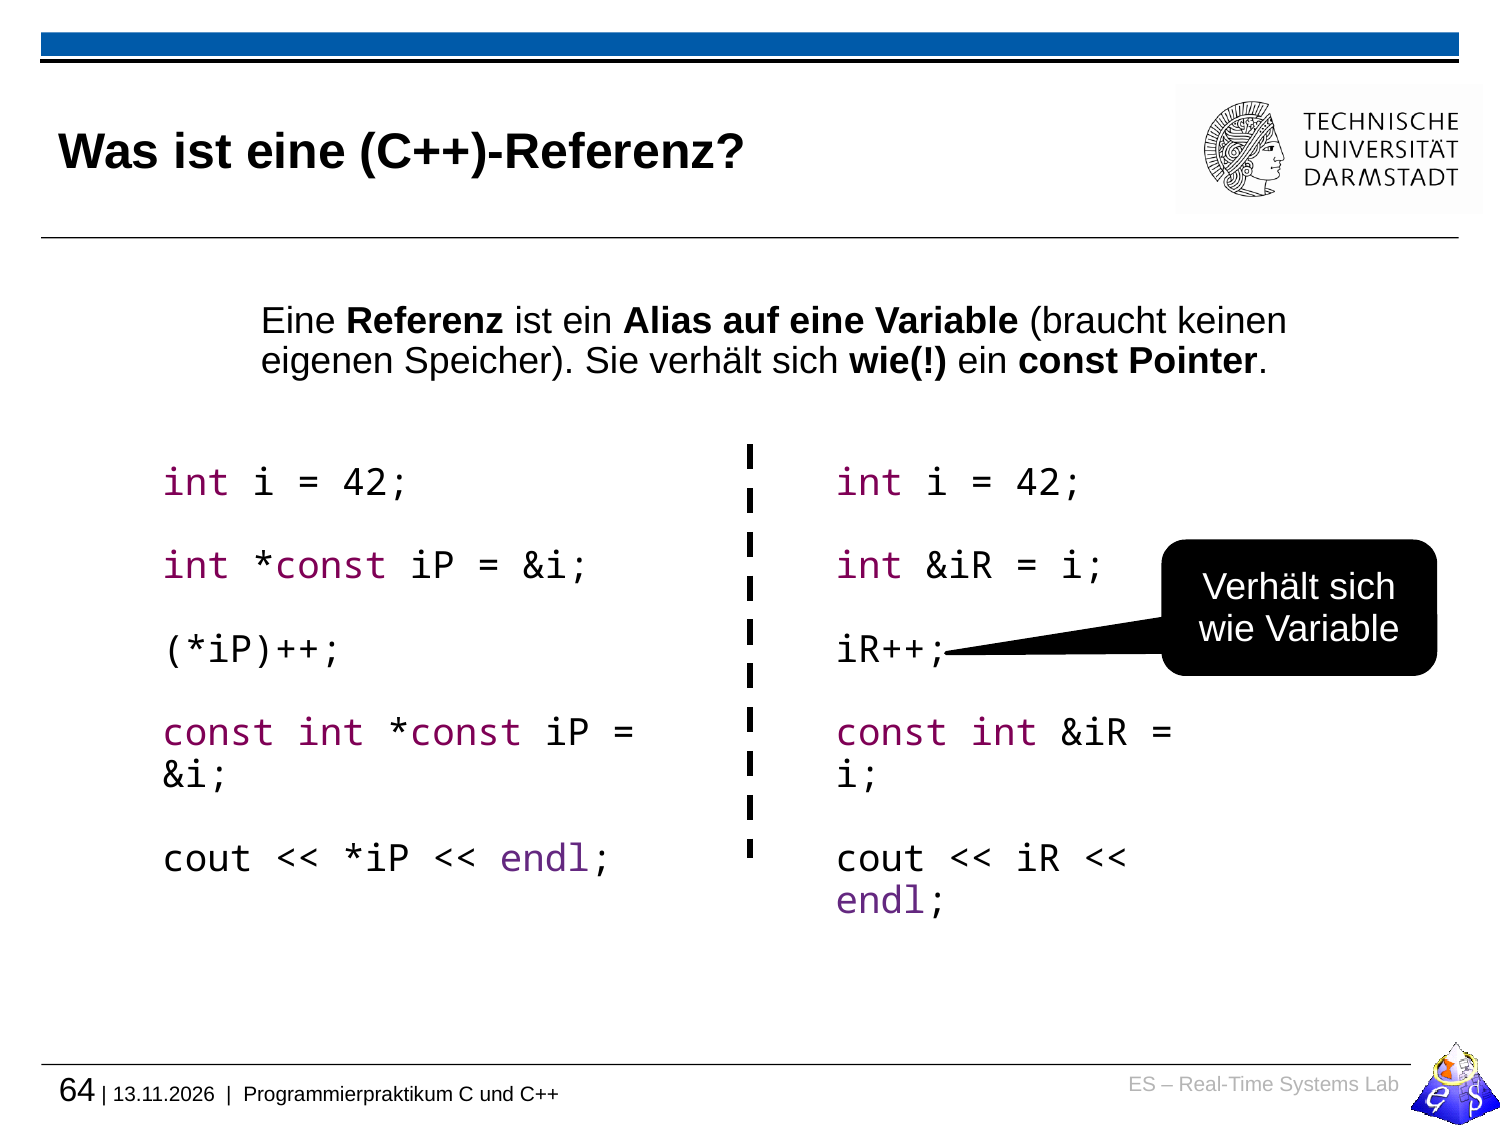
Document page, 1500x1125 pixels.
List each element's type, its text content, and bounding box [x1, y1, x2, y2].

picture [1187, 84, 1483, 214]
title Was ist eine (C++)-Referenz? [58, 80, 1187, 218]
text_box int i = 42; int *const iP = &i; (*iP)++; const int *const iP = &i; cout << *iP << endl; [147, 454, 733, 929]
picture [1411, 1041, 1500, 1125]
text_box Eine Referenz ist ein Alias auf eine Variable (braucht keinen eigenen Speicher). Sie verhält sich wie(!) ein const Pointer. [171, 293, 1317, 390]
text_box int i = 42; int &iR = i; iR++; const int &iR = i; cout << iR << endl; [820, 454, 1247, 971]
text_box Verhält sich wie Variable [944, 539, 1438, 676]
